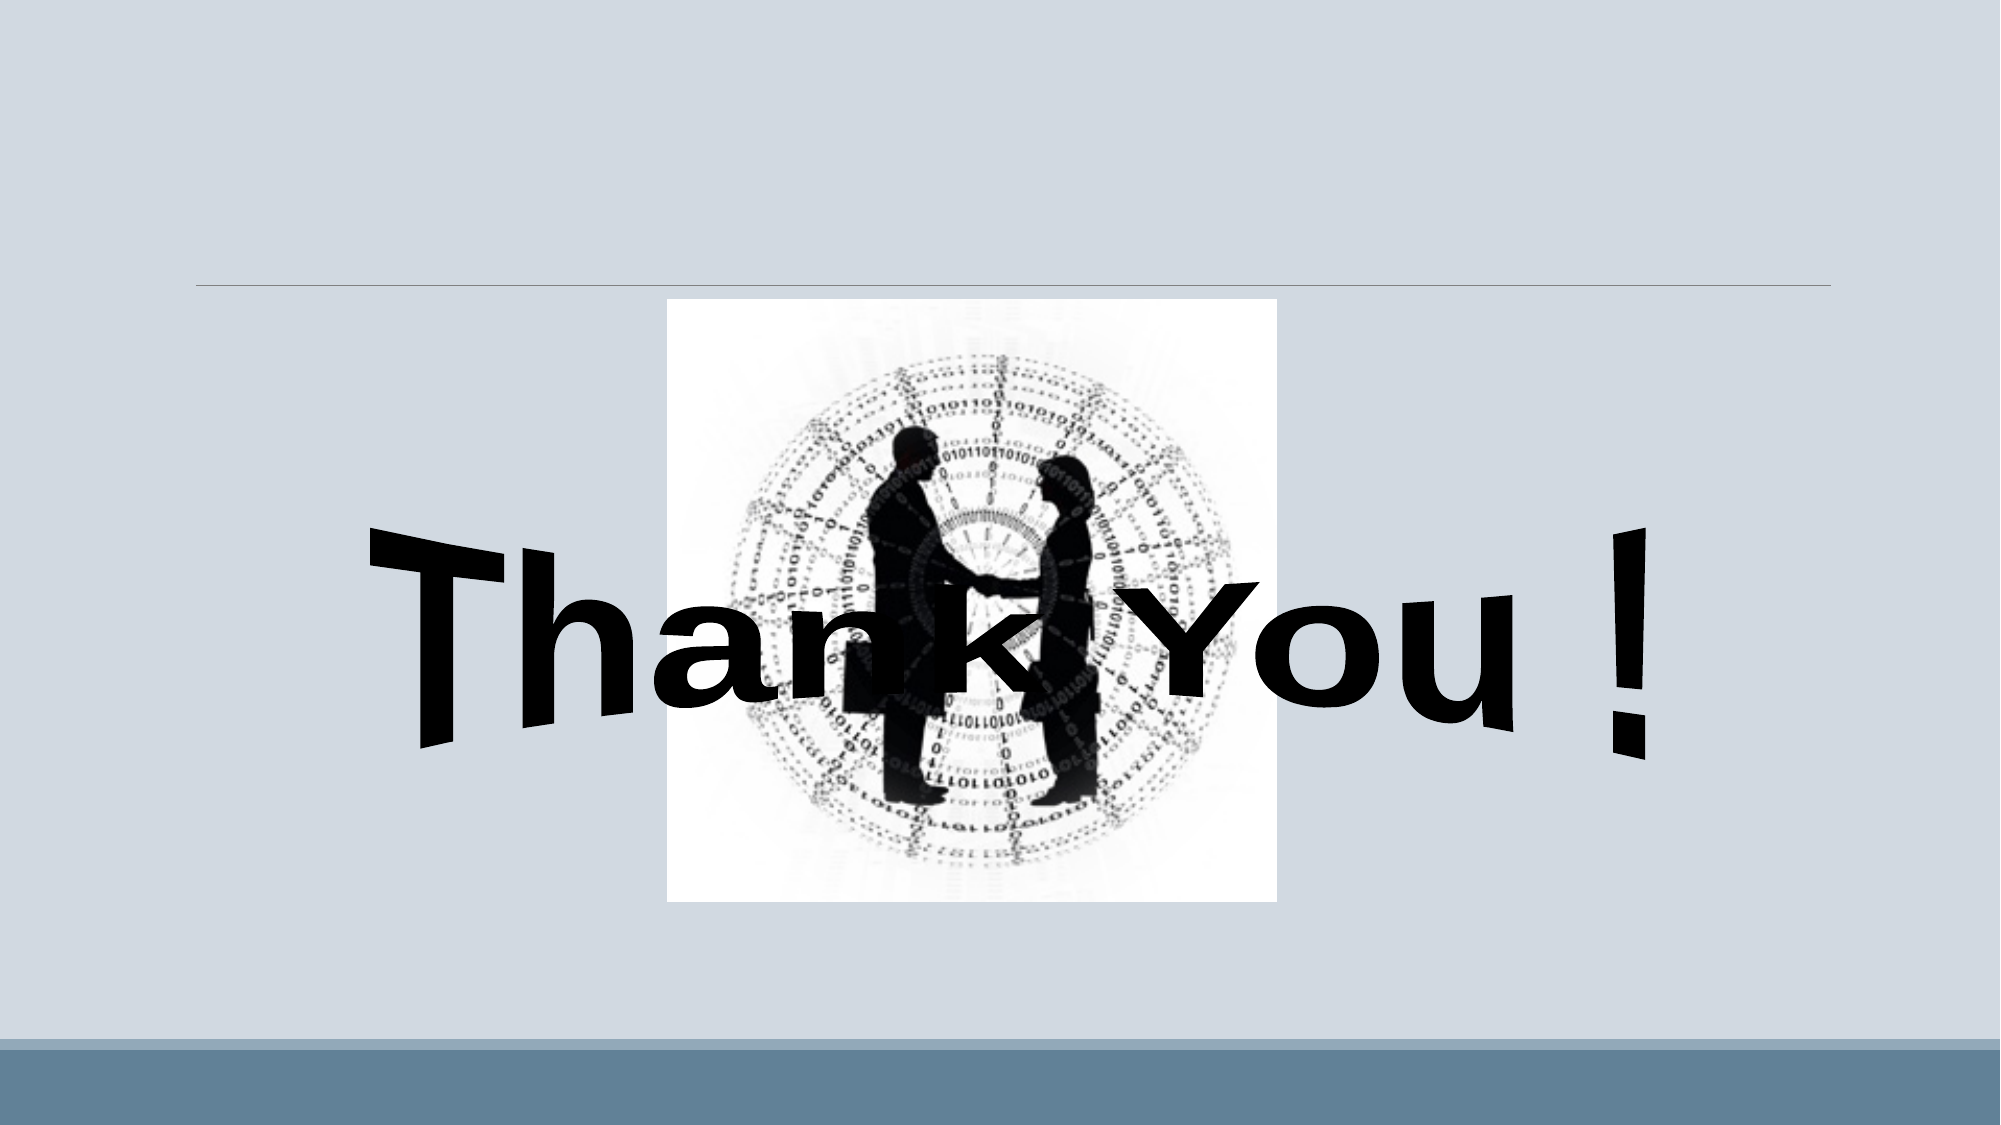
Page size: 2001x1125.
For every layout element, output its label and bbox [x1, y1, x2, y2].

list [667, 299, 1277, 903]
